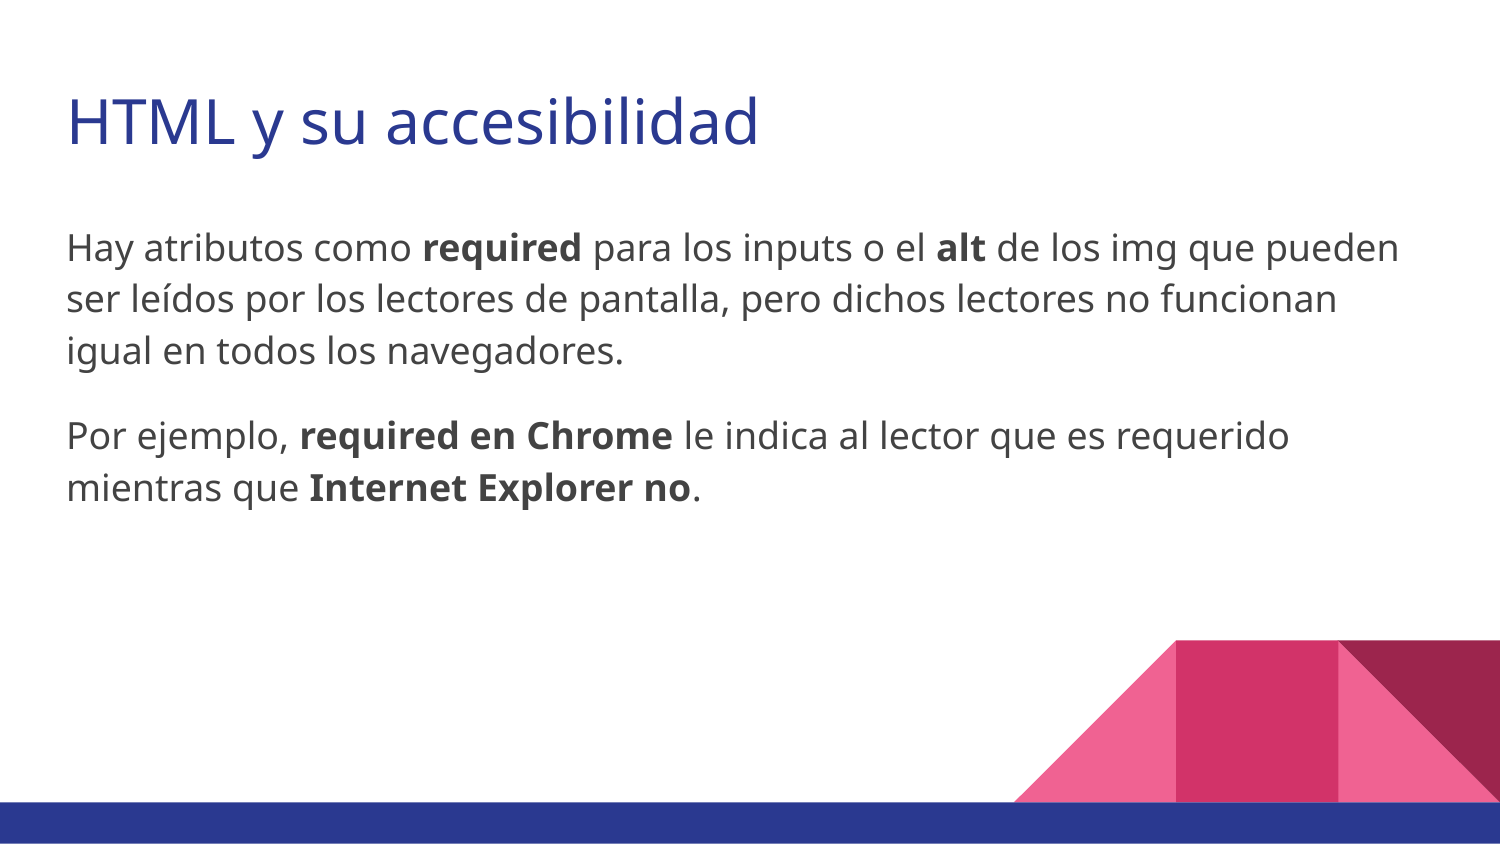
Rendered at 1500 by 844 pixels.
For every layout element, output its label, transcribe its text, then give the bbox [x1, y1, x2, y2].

list Hay atributos como required para los inputs o el alt de los img que pueden ser leídos por los lectores de pantalla, pero dichos lectores no funcionan igual en todos los navegadores. Por ejemplo, required en Chrome le indica al lector que es requerido mientras que Internet Explorer no. [51, 201, 1449, 750]
title HTML y su accesibilidad [51, 67, 1449, 167]
